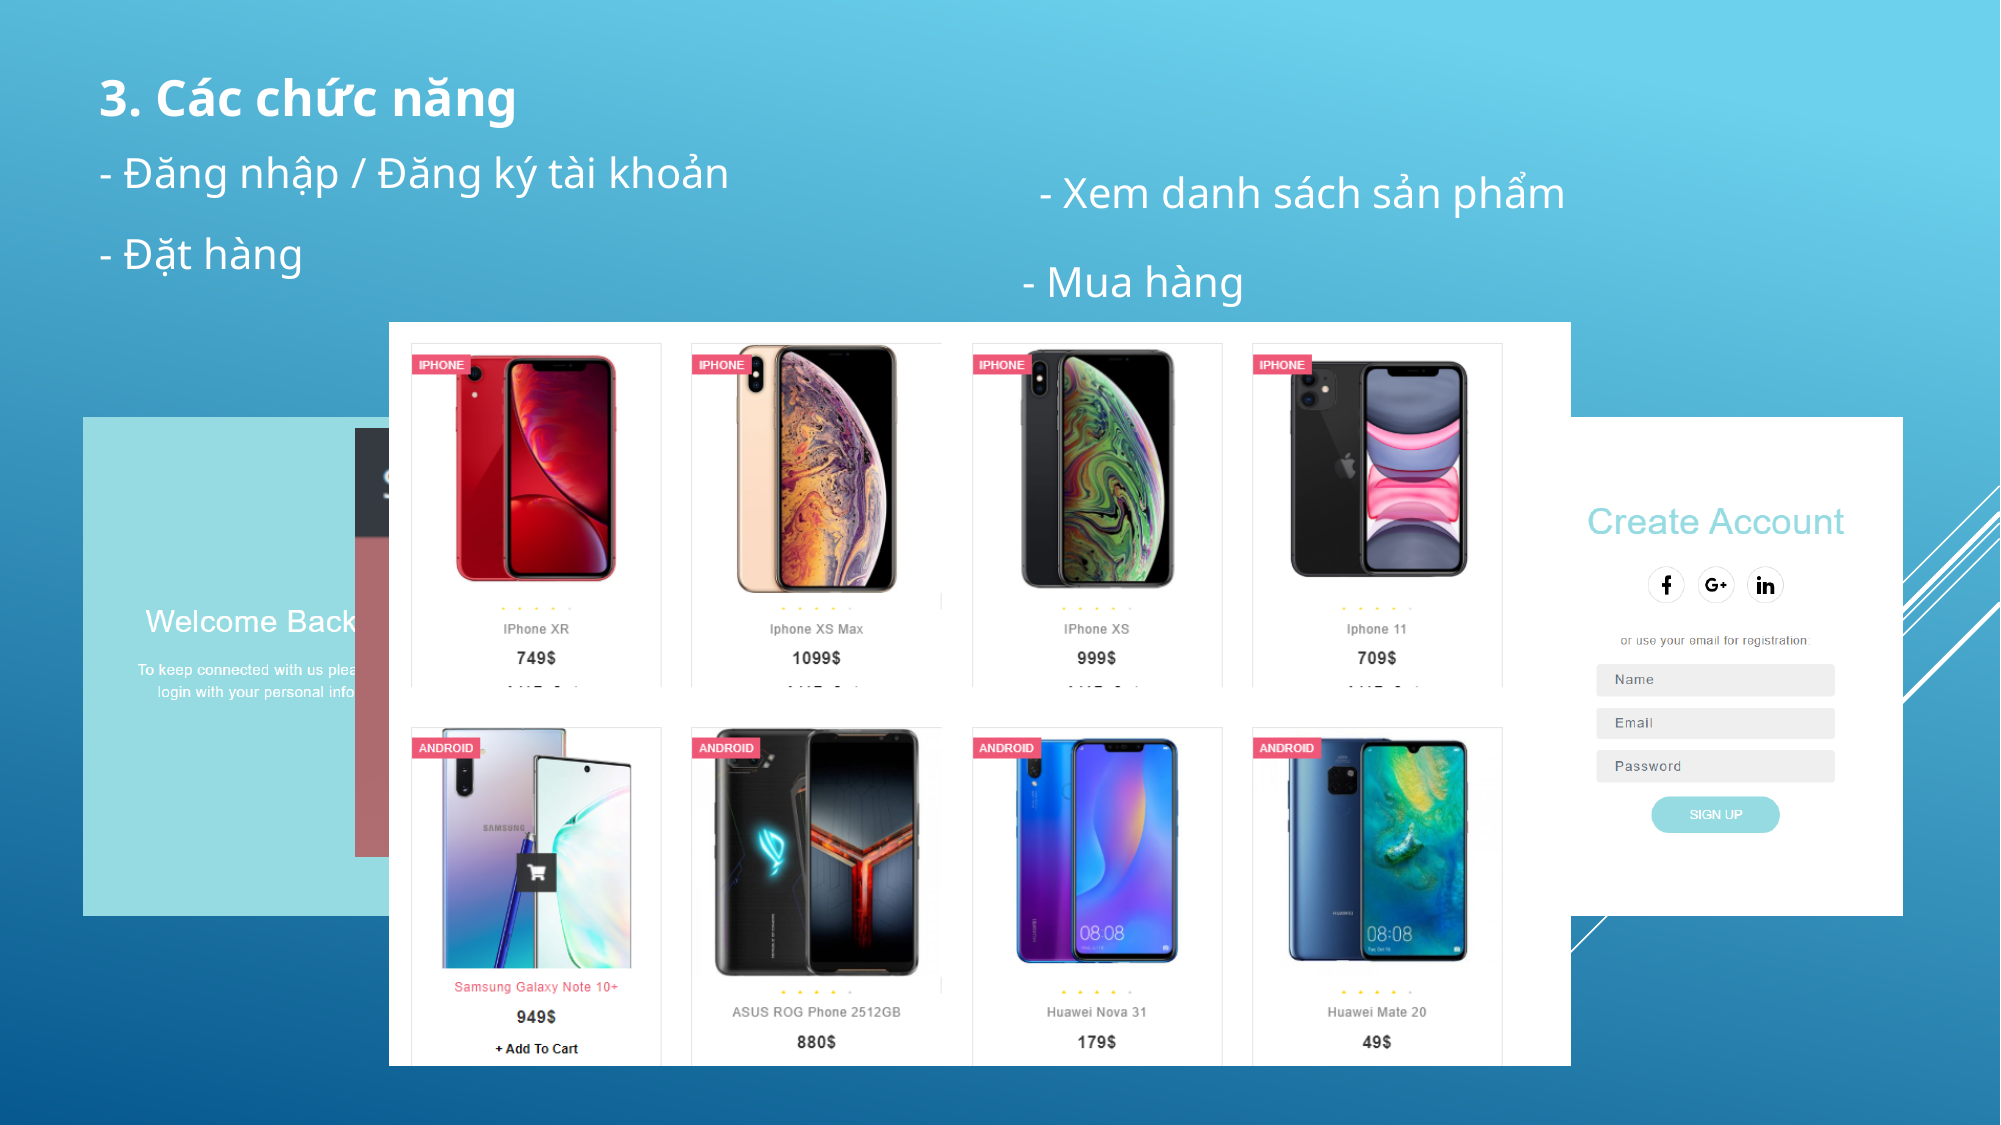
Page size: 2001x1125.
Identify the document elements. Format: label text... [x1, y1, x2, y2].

text_box - Đặt hàng [84, 220, 1914, 286]
picture [83, 321, 1903, 1066]
text_box - Xem danh sách sản phẩm [1024, 159, 1582, 225]
text_box - Mua hàng [1007, 248, 1261, 314]
text_box - Đăng nhập / Đăng ký tài khoản [84, 139, 821, 205]
text_box 3. Các chức năng [84, 58, 655, 134]
